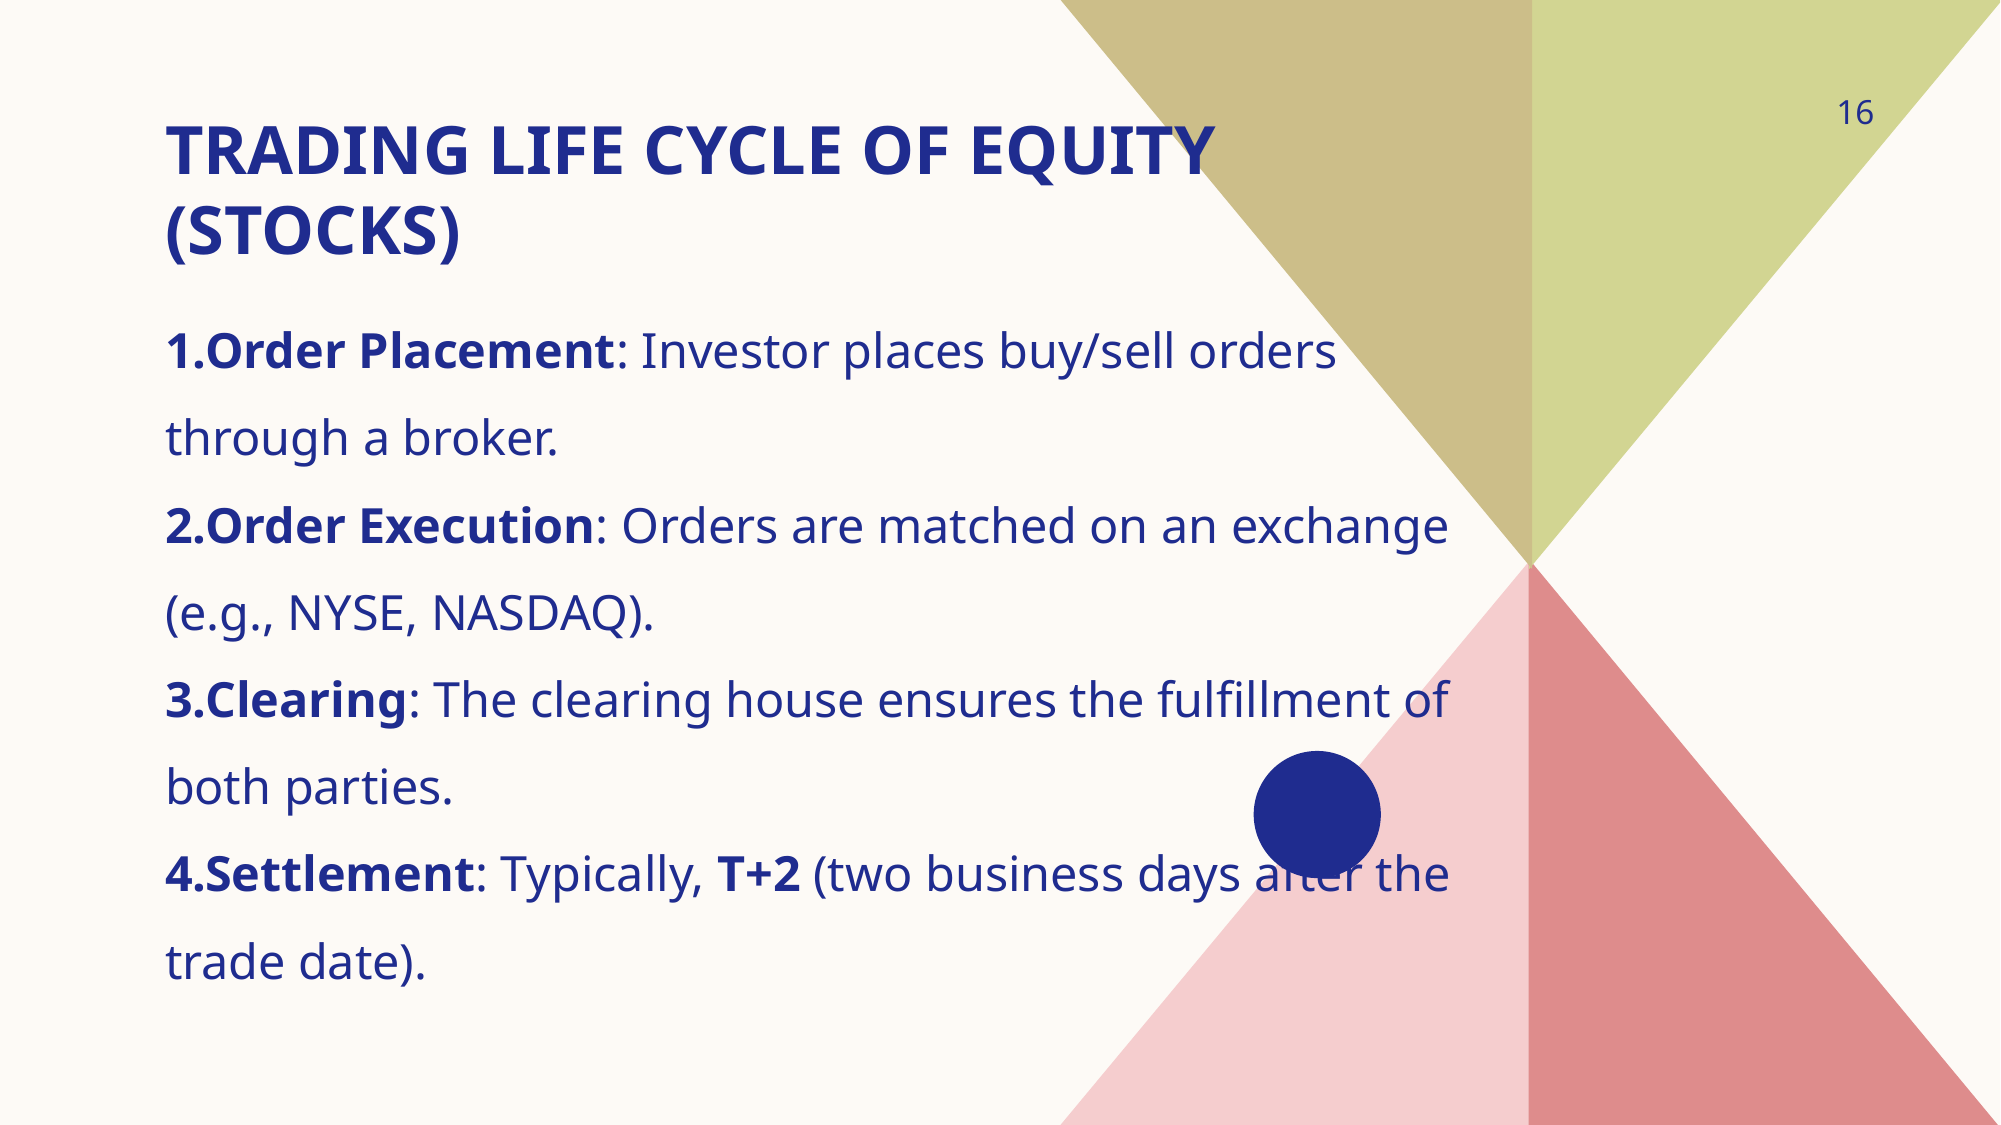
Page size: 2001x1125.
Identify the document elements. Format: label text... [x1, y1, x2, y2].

slide_number 16 [1699, 75, 1875, 153]
title Trading Life Cycle of Equity (Stocks) [150, 75, 1531, 268]
list Order Placement: Investor places buy/sell orders through a broker. Order Execution: Orders are matched on an exchange (e.g., NYSE, NASDAQ). Clearing: The clearing house ensures the fulfillment of both parties. Settlement: Typically, T+2 (two business days after the trade date). [150, 291, 1531, 992]
